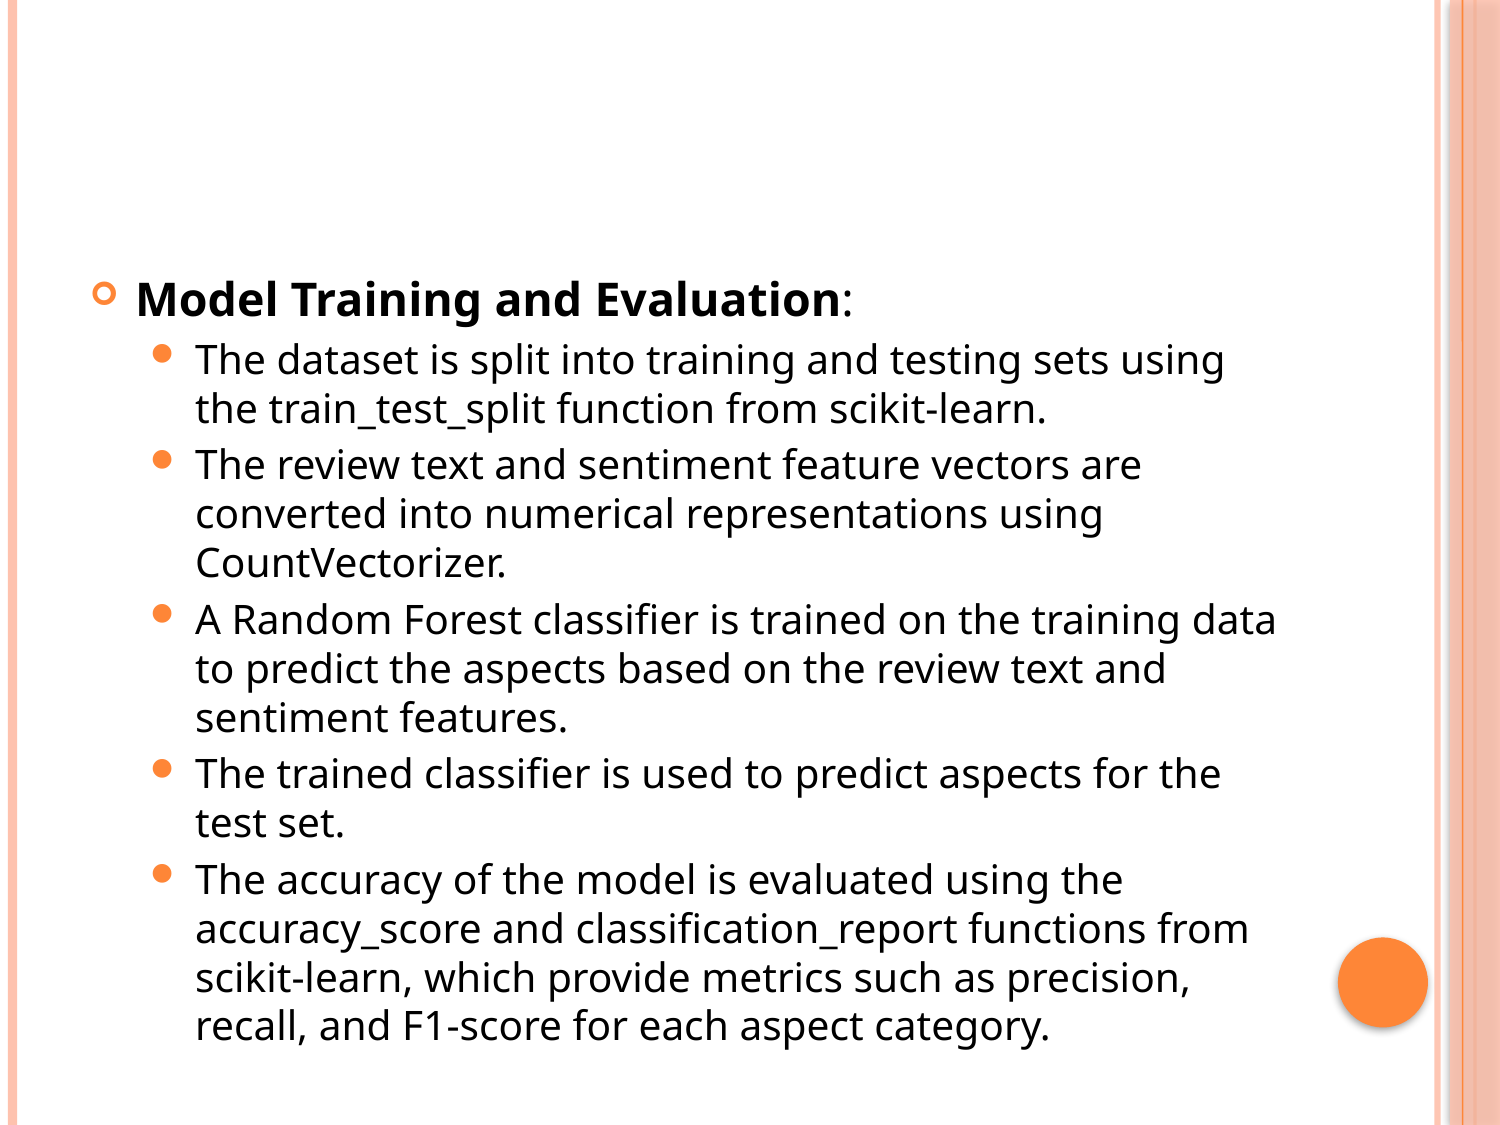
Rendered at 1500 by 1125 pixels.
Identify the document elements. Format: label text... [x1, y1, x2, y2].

list Model Training and Evaluation: The dataset is split into training and testing sets using the train_test_split function from scikit-learn. The review text and sentiment feature vectors are converted into numerical representations using CountVectorizer. A Random Forest classifier is trained on the training data to predict the aspects based on the review text and sentiment features. The trained classifier is used to predict aspects for the test set. The accuracy of the model is evaluated using the accuracy_score and classification_report functions from scikit-learn, which provide metrics such as precision, recall, and F1-score for each aspect category. [75, 262, 1300, 1062]
